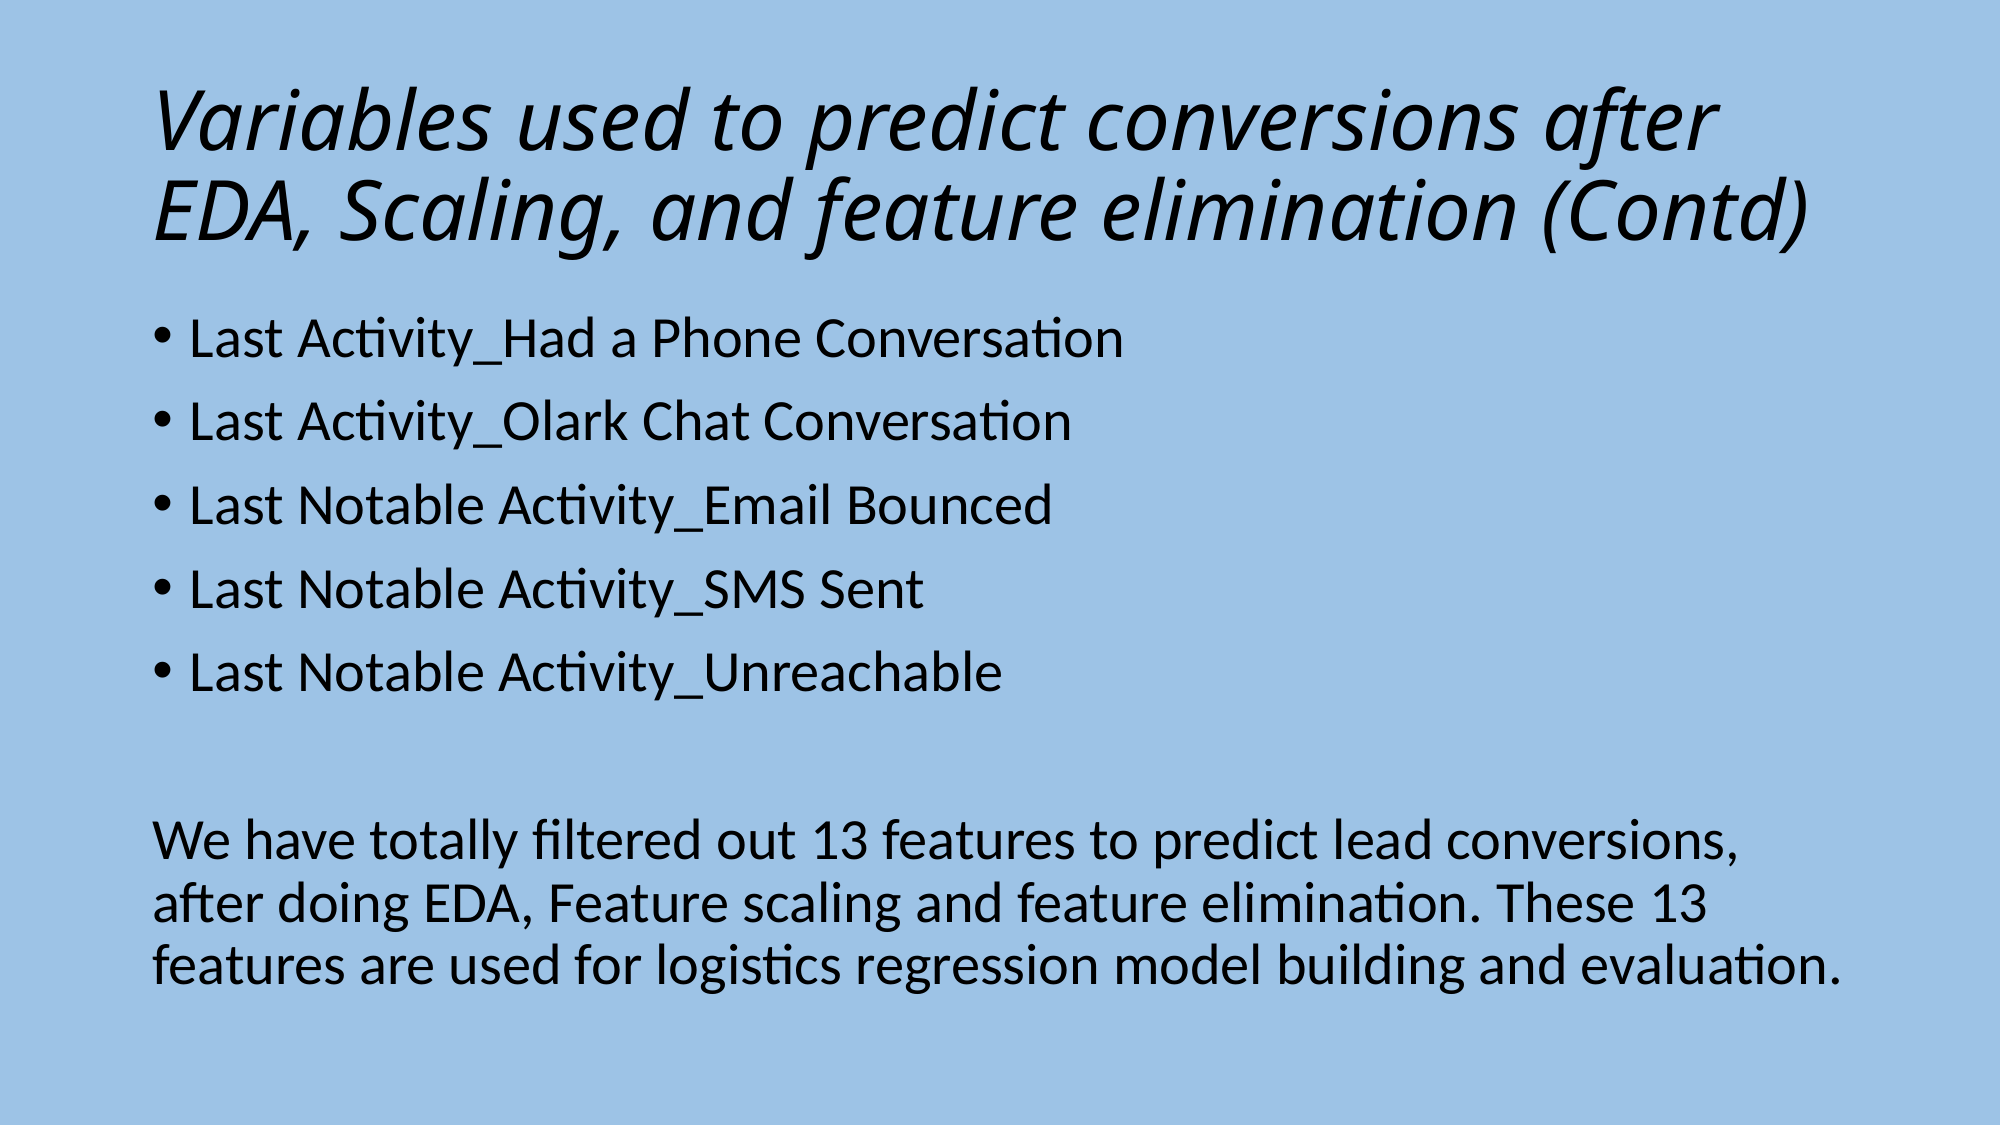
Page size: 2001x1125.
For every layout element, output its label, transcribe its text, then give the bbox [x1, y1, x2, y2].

title Variables used to predict conversions after EDA, Scaling, and feature elimination (Contd) [137, 59, 1863, 278]
list Last Activity_Had a Phone Conversation Last Activity_Olark Chat Conversation Last Notable Activity_Email Bounced Last Notable Activity_SMS Sent Last Notable Activity_Unreachable We have totally filtered out 13 features to predict lead conversions, after doing EDA, Feature scaling and feature elimination. These 13 features are used for logistics regression model building and evaluation. [137, 299, 1863, 1014]
